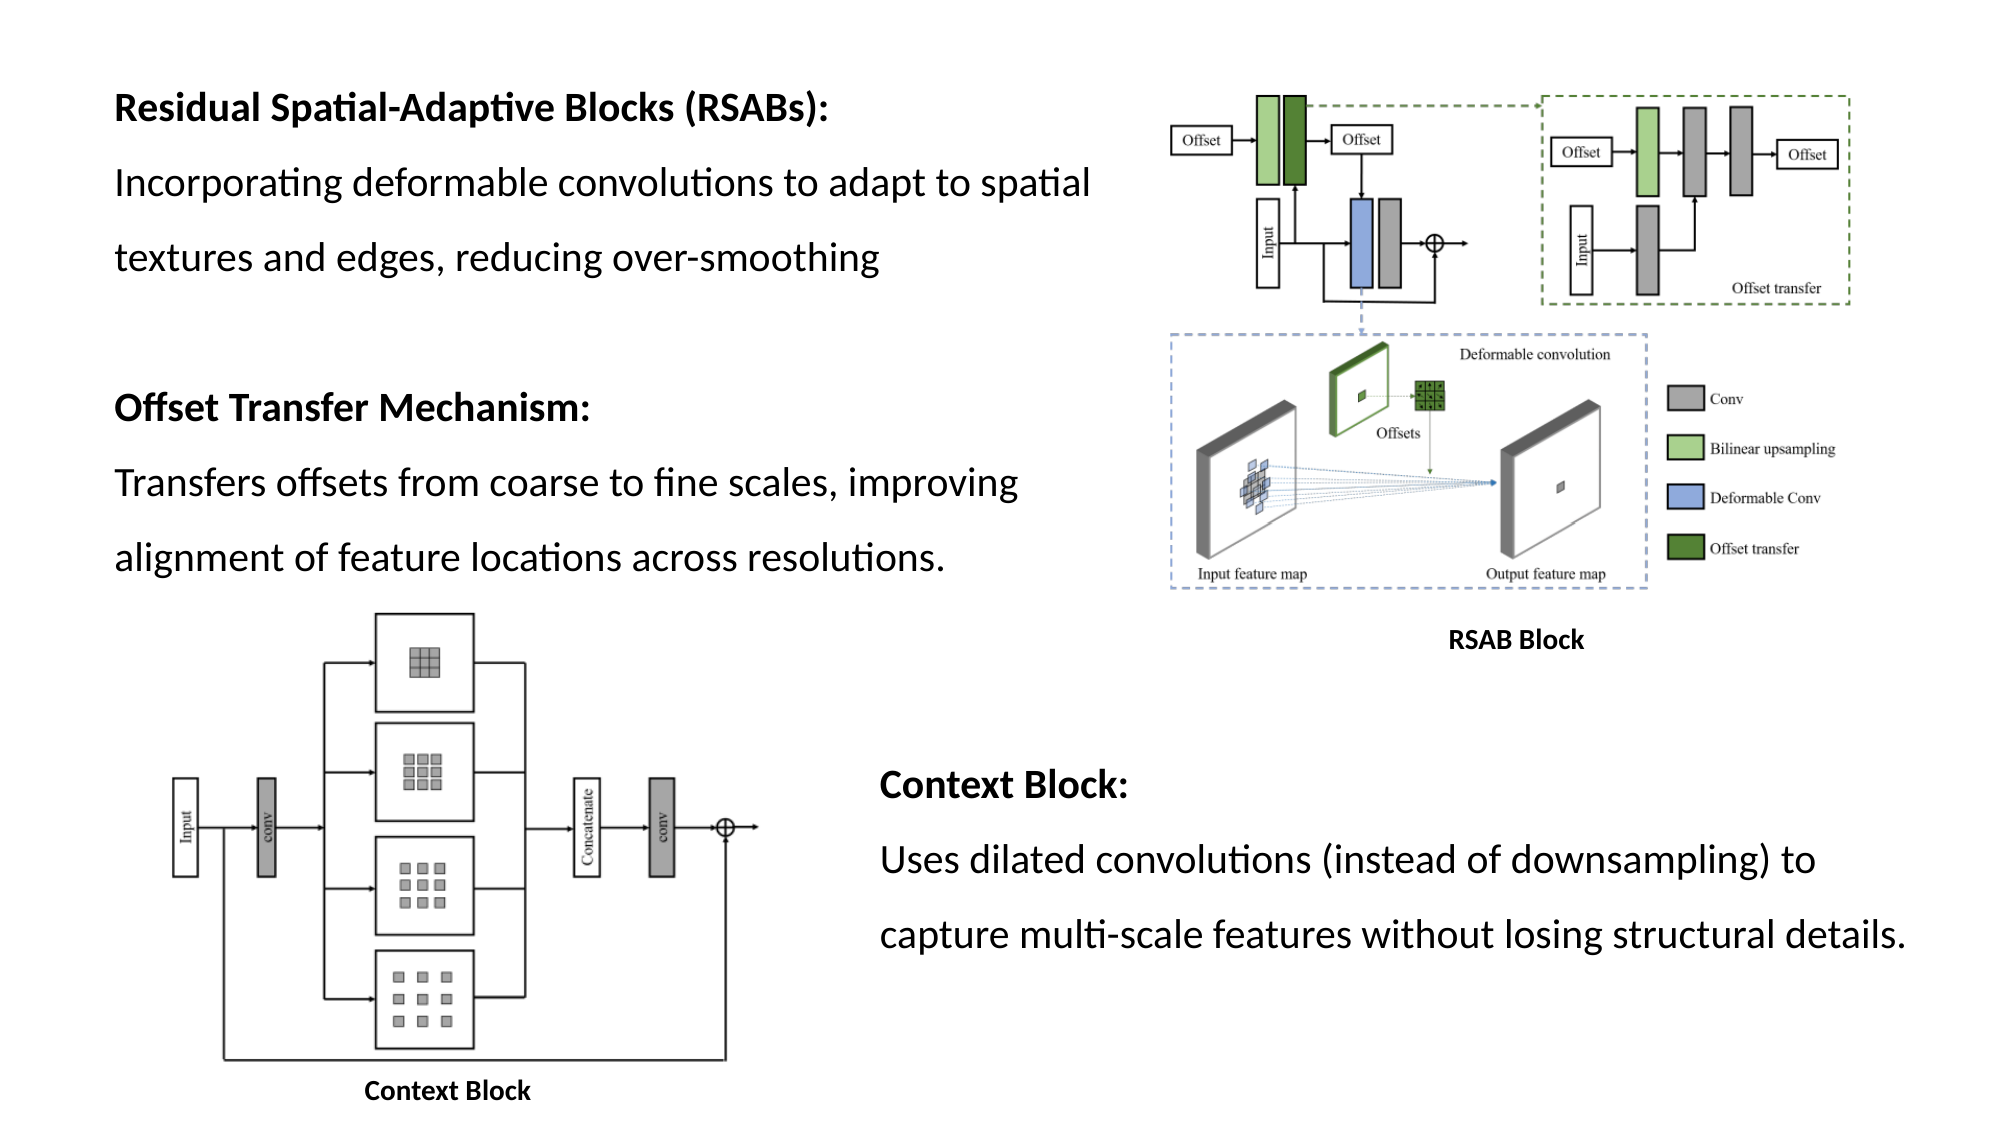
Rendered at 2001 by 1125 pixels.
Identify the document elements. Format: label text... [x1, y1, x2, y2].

list Context Block: Uses dilated convolutions (instead of downsampling) to capture multi-scale features without losing structural details. [865, 540, 1943, 1125]
text_box Residual Spatial-Adaptive Blocks (RSABs): Incorporating deformable convolutions to adapt to spatial textures and edges, reducing over-smoothing Offset Transfer Mechanism: Transfers offsets from coarse to fine scales, improving alignment of feature locations across resolutions. [99, 47, 1116, 633]
picture [1115, 72, 1914, 614]
text_box RSAB Block [1330, 614, 1703, 663]
text_box Context Block [309, 1086, 587, 1125]
picture [115, 599, 782, 1086]
